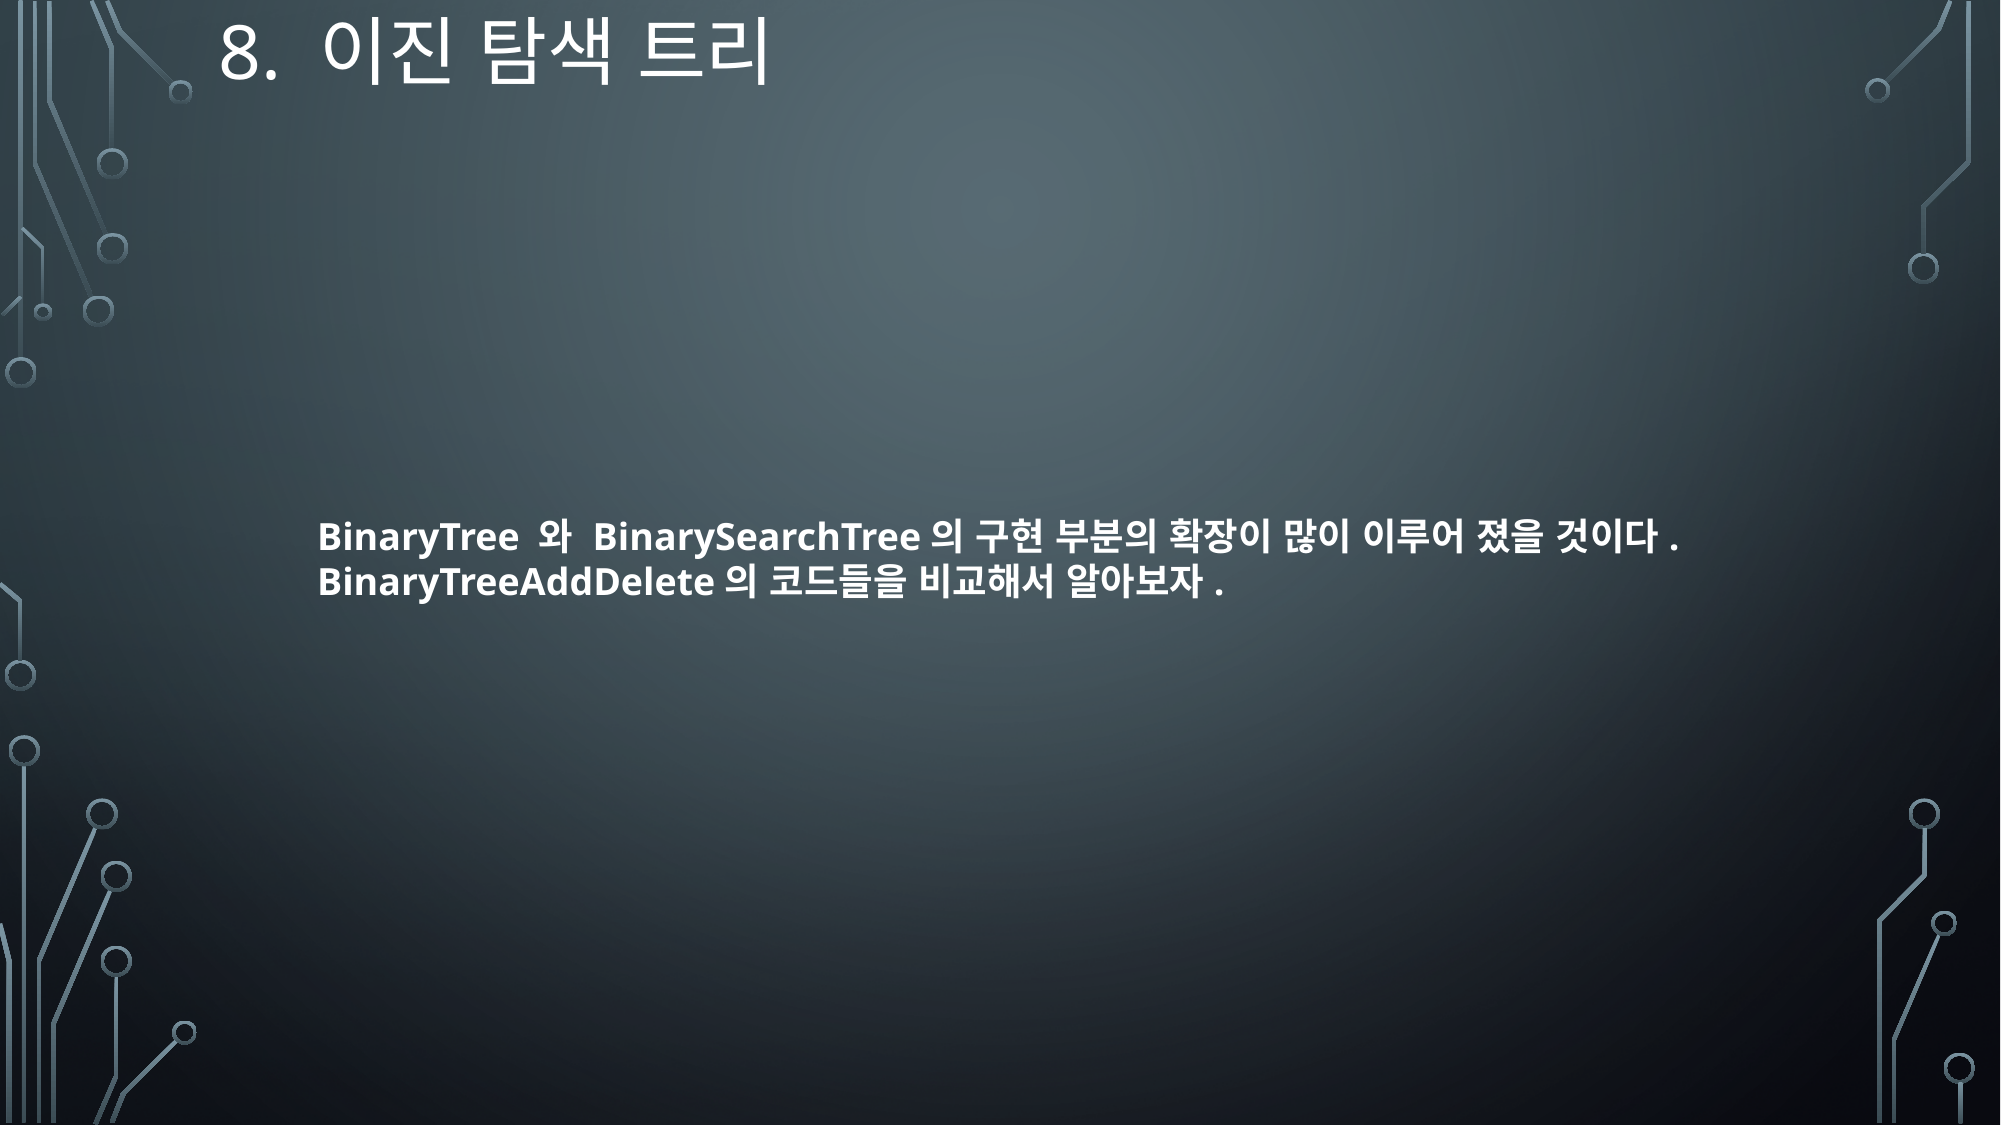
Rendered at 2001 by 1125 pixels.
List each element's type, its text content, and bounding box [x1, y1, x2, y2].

text_box 8. 이진 탐색 트리 [203, 0, 1829, 112]
text_box BinaryTree 와 BinarySearchTree의 구현 부분의 확장이 많이 이루어 졌을 것이다. BinaryTreeAddDelete의 코드들을 비교해서 알아보자. [302, 505, 1695, 611]
